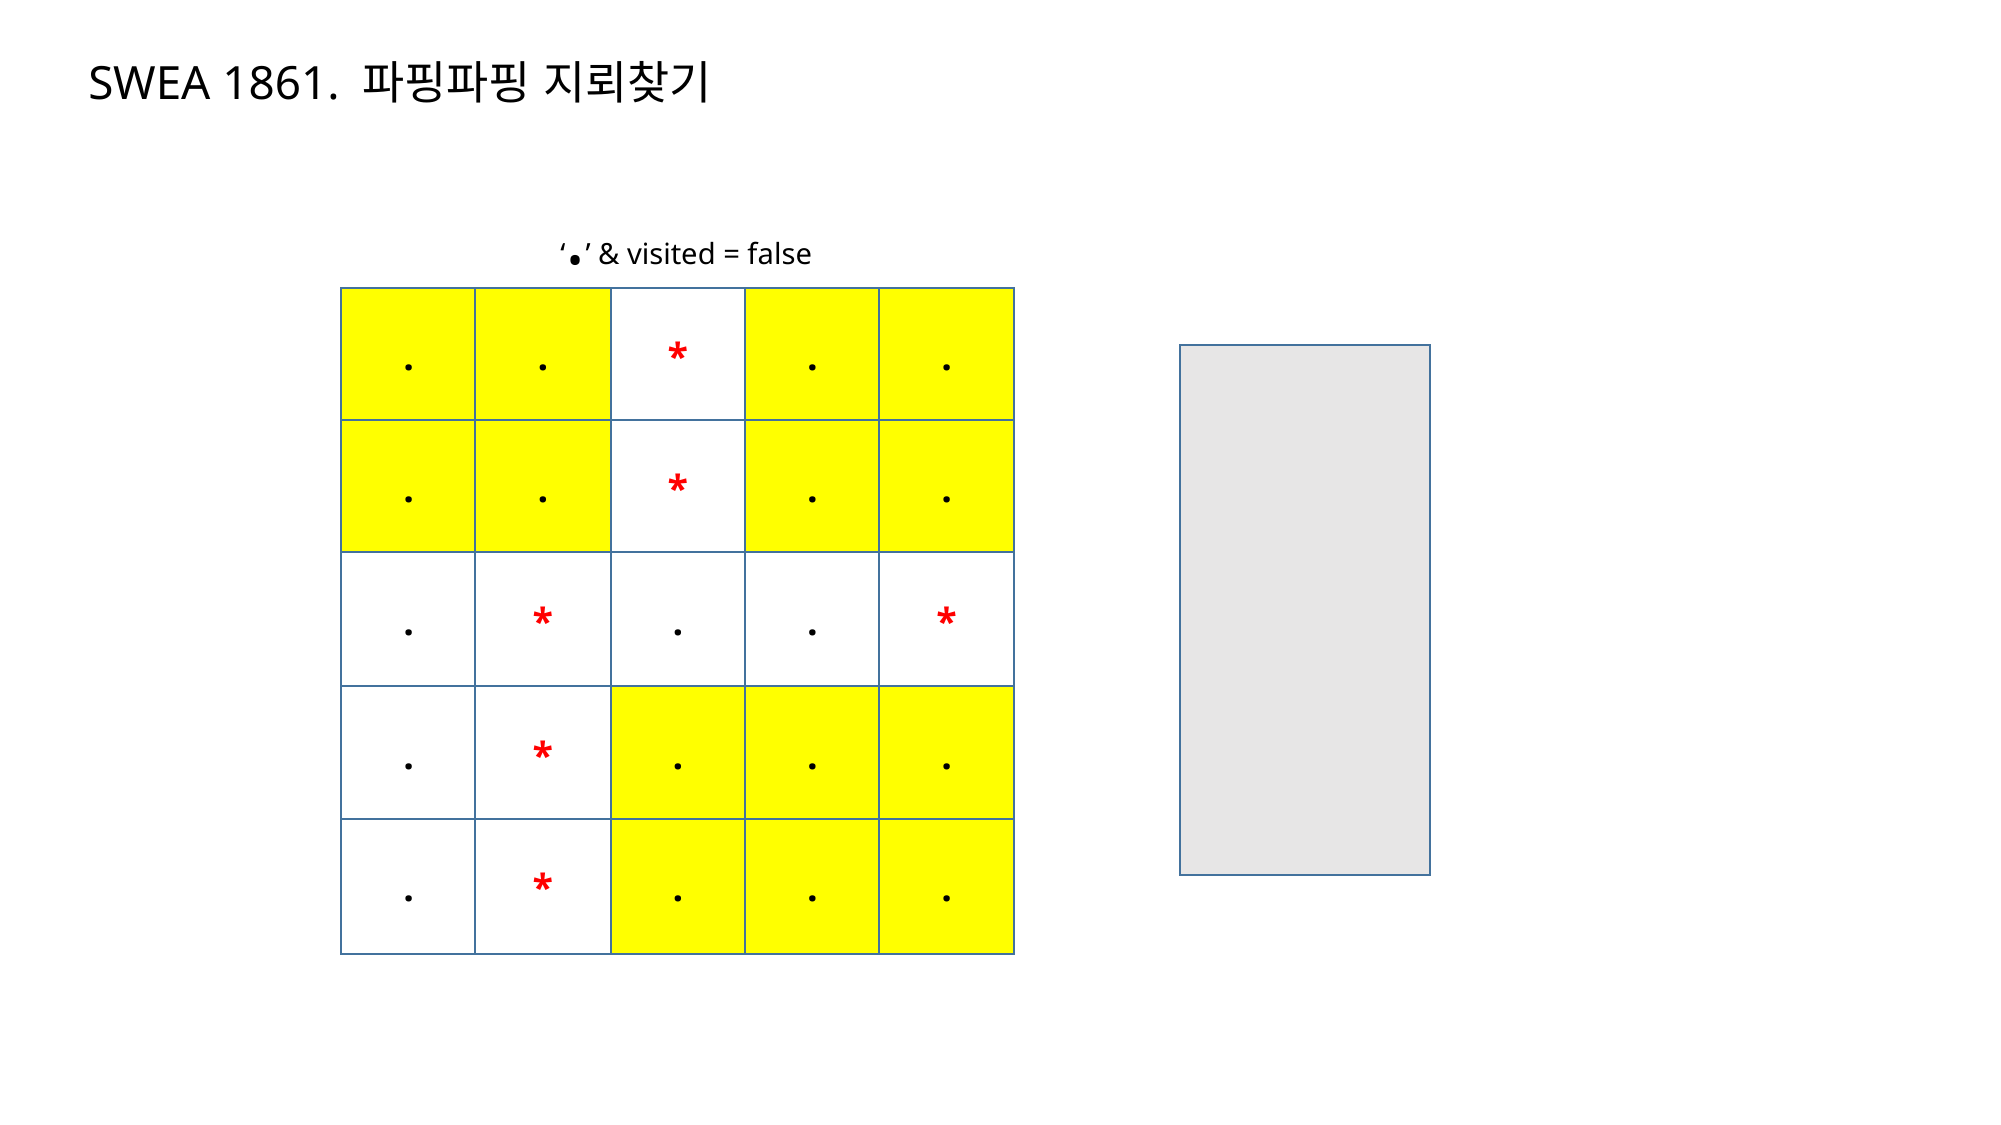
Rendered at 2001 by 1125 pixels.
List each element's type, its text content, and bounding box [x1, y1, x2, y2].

text_box SWEA 1861. 파핑파핑 지뢰찾기 [73, 46, 780, 117]
text_box . [878, 685, 1015, 818]
text_box * [474, 685, 612, 818]
text_box * [612, 419, 744, 551]
text_box * [474, 551, 612, 685]
text_box . [878, 419, 1015, 551]
text_box . [878, 818, 1015, 955]
text_box . [340, 685, 474, 818]
text_box . [612, 551, 744, 685]
text_box . [474, 287, 612, 419]
text_box . [744, 818, 878, 955]
text_box . [340, 419, 474, 551]
text_box . [744, 287, 878, 419]
text_box * [878, 551, 1015, 685]
text_box ‘.’ & visited = false [545, 181, 827, 287]
text_box . [878, 287, 1015, 419]
text_box . [340, 818, 474, 955]
text_box . [744, 419, 878, 551]
text_box * [474, 818, 612, 955]
text_box * [612, 287, 744, 419]
text_box . [340, 551, 474, 685]
text_box [1179, 344, 1431, 876]
text_box . [744, 551, 878, 685]
text_box . [474, 419, 612, 551]
text_box . [612, 818, 744, 955]
text_box . [744, 685, 878, 818]
text_box . [340, 287, 474, 419]
text_box . [612, 685, 744, 818]
